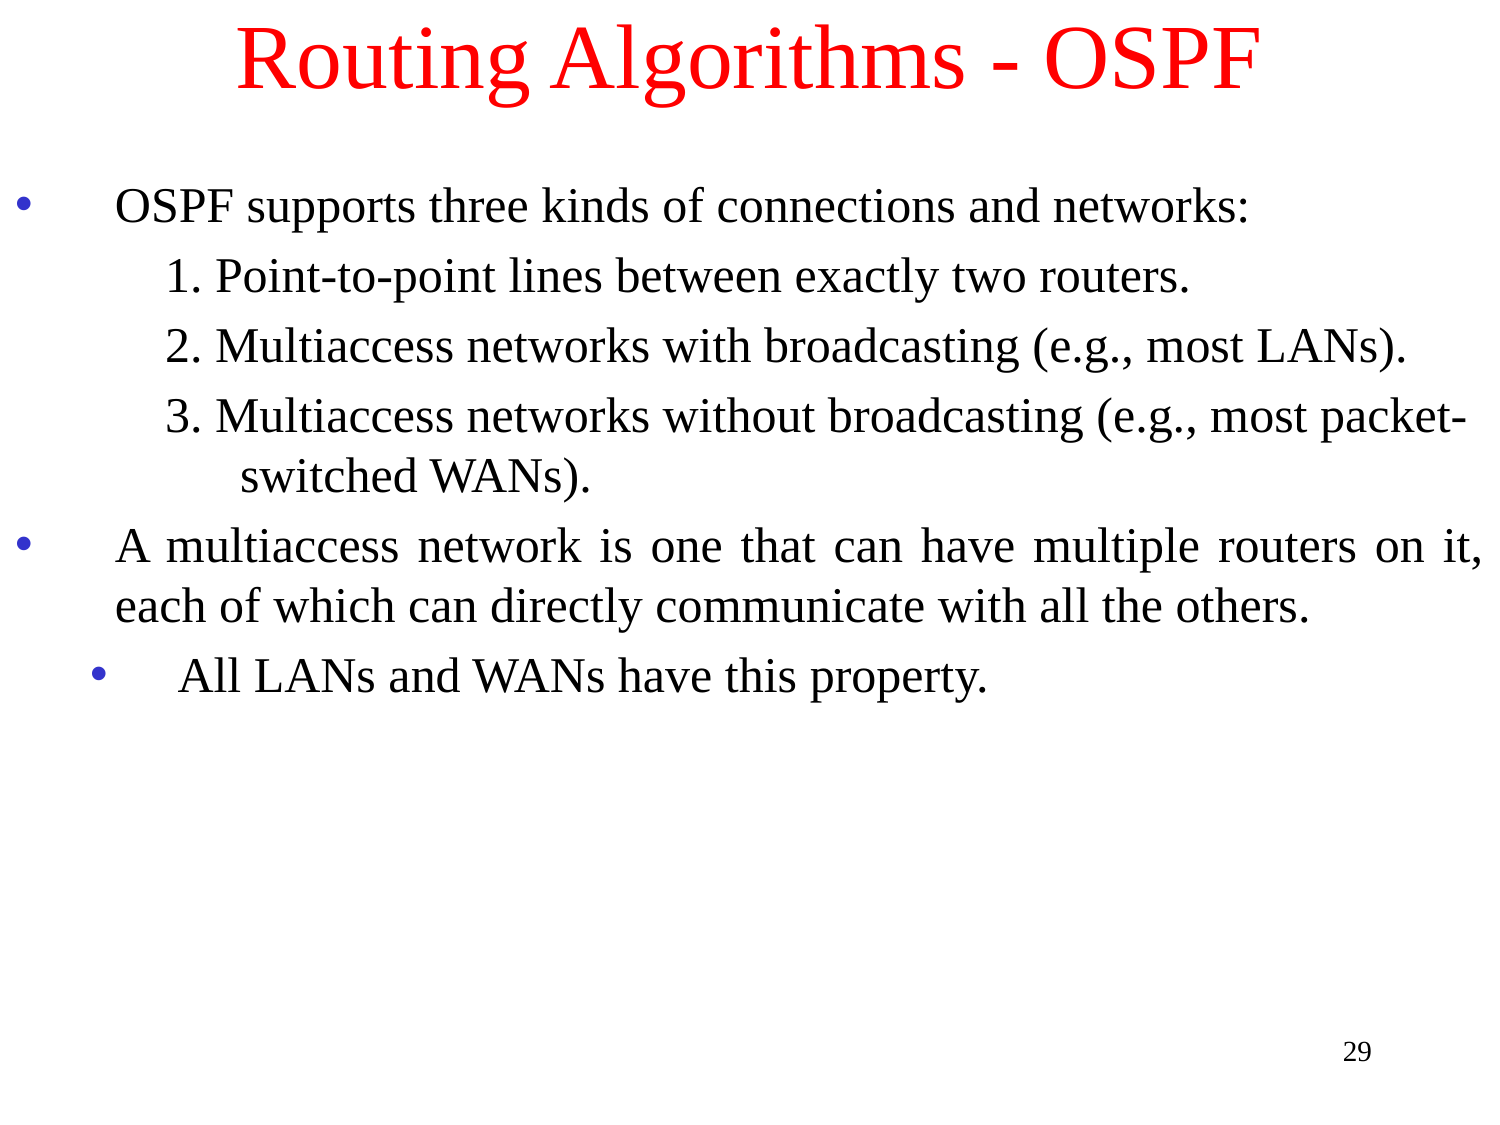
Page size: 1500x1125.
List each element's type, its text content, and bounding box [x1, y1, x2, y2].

list OSPF supports three kinds of connections and networks: 1. Point-to-point lines between exactly two routers. 2. Multiaccess networks with broadcasting (e.g., most LANs). 3. Multiaccess networks without broadcasting (e.g., most packet-switched WANs). A multiaccess network is one that can have multiple routers on it, each of which can directly communicate with all the others. All LANs and WANs have this property. [0, 165, 1500, 854]
slide_number 29 [1074, 1024, 1388, 1101]
title Routing Algorithms - OSPF [0, 0, 1500, 104]
